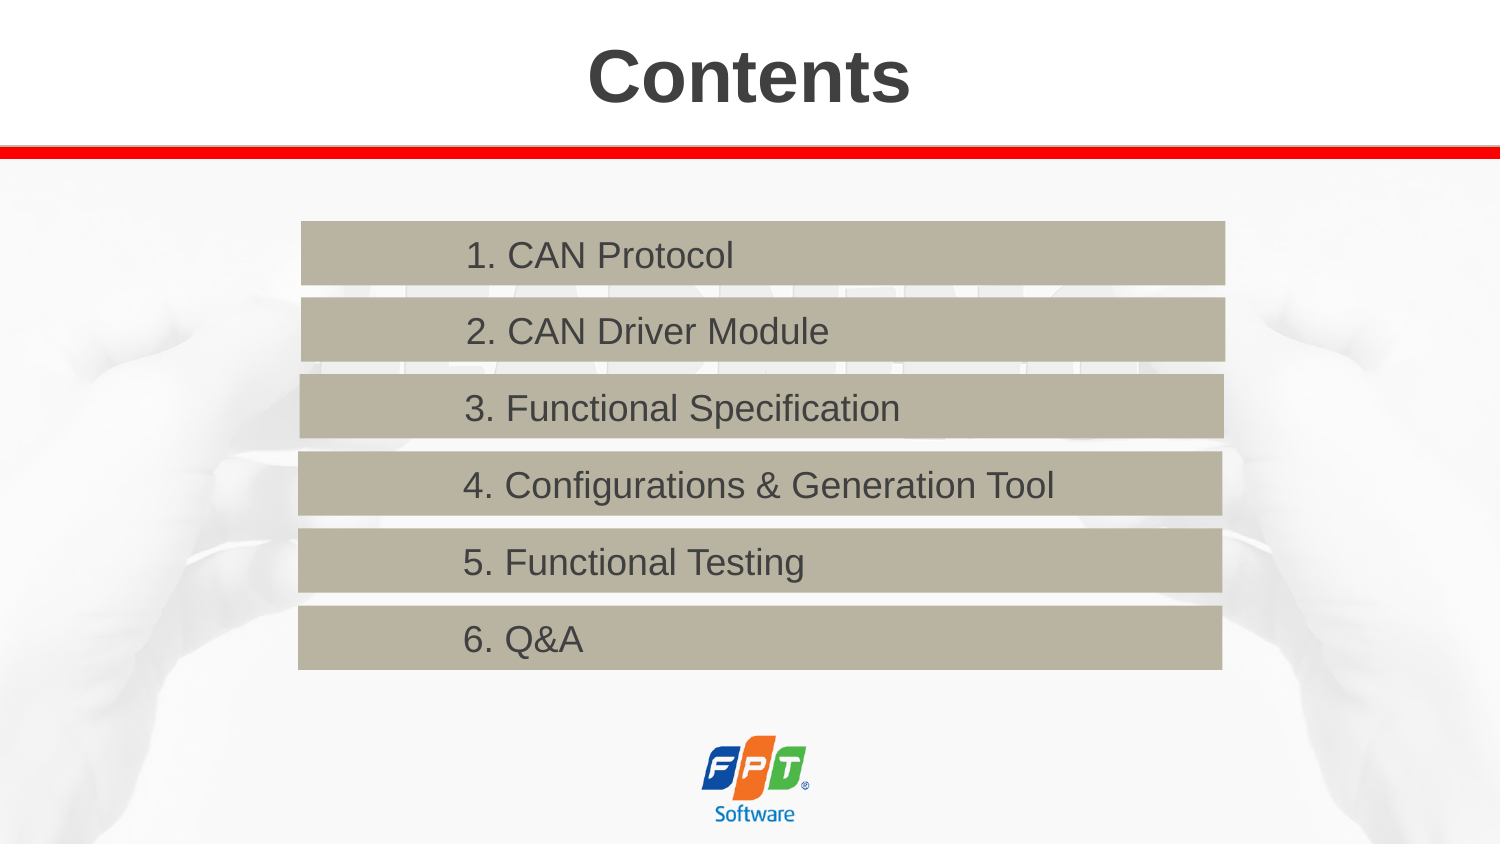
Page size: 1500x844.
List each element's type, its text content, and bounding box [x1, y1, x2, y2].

list 6. Q&A [298, 605, 1223, 670]
list 4. Configurations & Generation Tool [298, 451, 1223, 516]
title Contents [0, 0, 1500, 146]
list 3. Functional Specification [299, 374, 1224, 439]
list 2. CAN Driver Module [301, 297, 1226, 362]
list 1. CAN Protocol [301, 221, 1226, 286]
picture [0, 146, 1500, 844]
list 5. Functional Testing [298, 528, 1223, 593]
